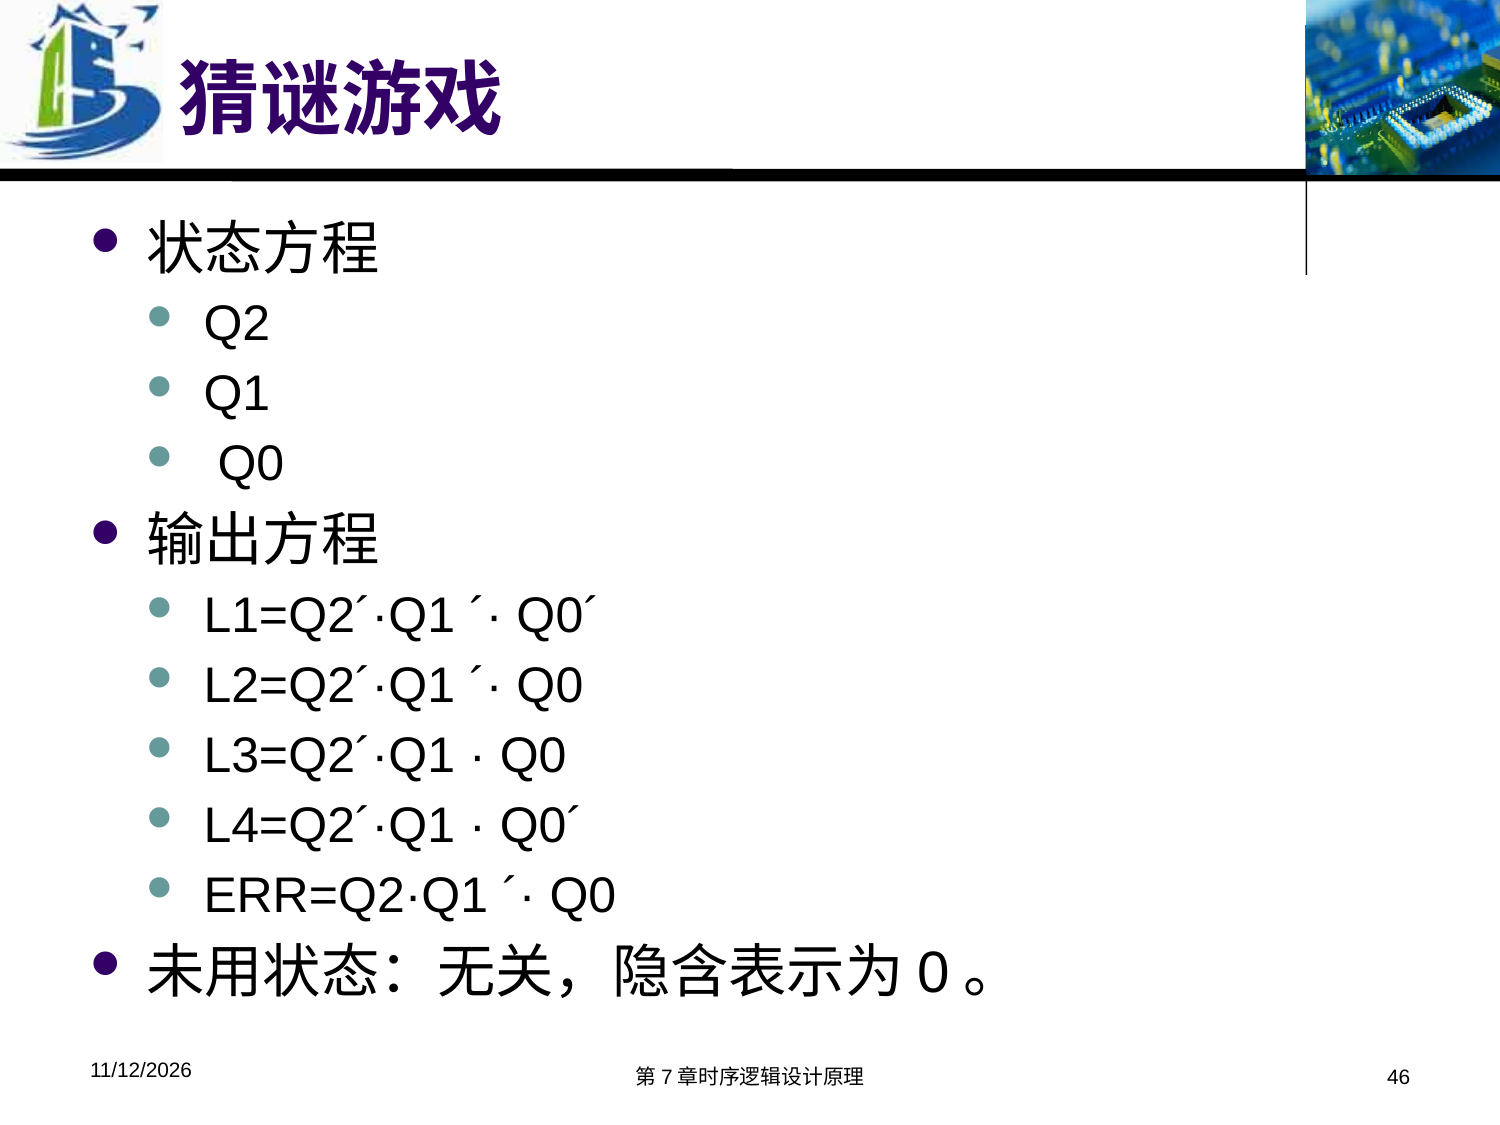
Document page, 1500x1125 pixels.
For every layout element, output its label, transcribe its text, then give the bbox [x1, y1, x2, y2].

title 猜谜游戏 [163, 30, 1298, 153]
slide_number 46 [1074, 1055, 1426, 1101]
footer 第7章时序逻辑设计原理 [512, 1055, 988, 1101]
picture [1306, 0, 1500, 175]
list 状态方程 Q2 Q1 Q0 输出方程 L1=Q2´·Q1 ´· Q0´ L2=Q2´·Q1 ´· Q0 L3=Q2´·Q1 · Q0 L4=Q2´·Q1 · Q0´ ERR=Q2·Q1 ´· Q0 未用状态：无关，隐含表示为0。 [74, 203, 1500, 1040]
picture [0, 0, 163, 163]
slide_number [74, 1048, 426, 1101]
